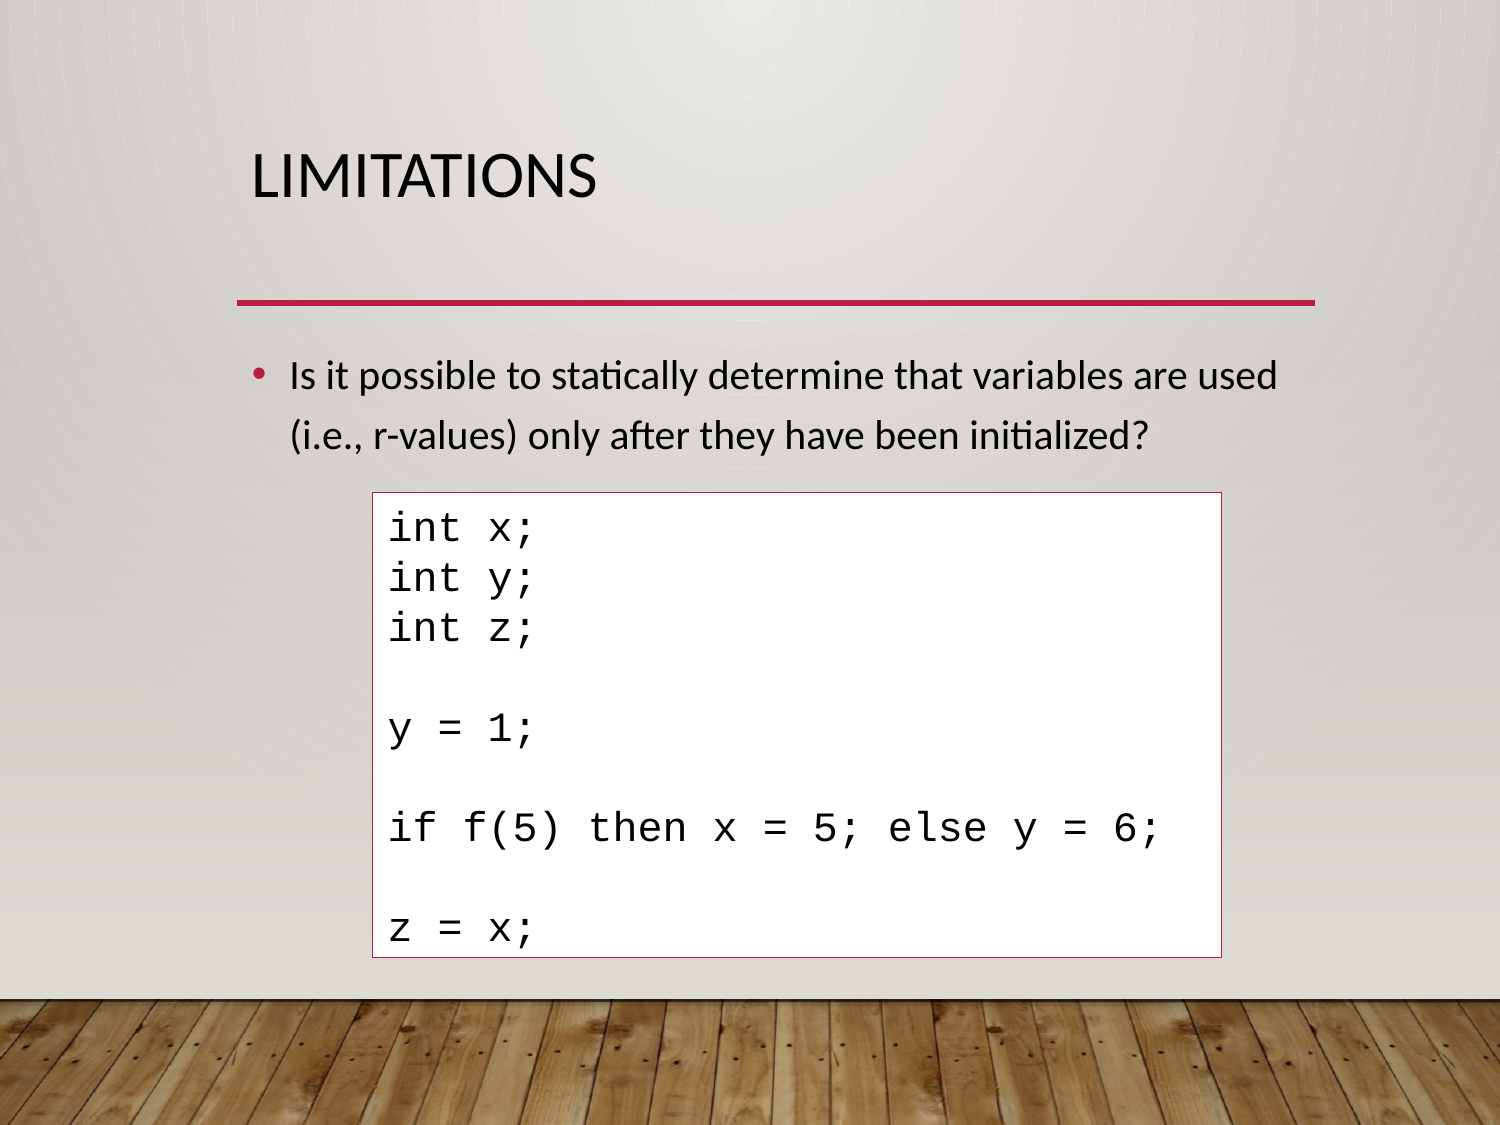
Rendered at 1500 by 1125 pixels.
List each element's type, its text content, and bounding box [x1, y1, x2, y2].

text_box int x; int y; int z; y = 1; if f(5) then x = 5; else y = 6; z = x; [372, 492, 1222, 958]
title Limitations [236, 131, 1315, 305]
picture [0, 999, 1500, 1125]
list Is it possible to statically determine that variables are used (i.e., r-values) only after they have been initialized? [236, 330, 1315, 493]
